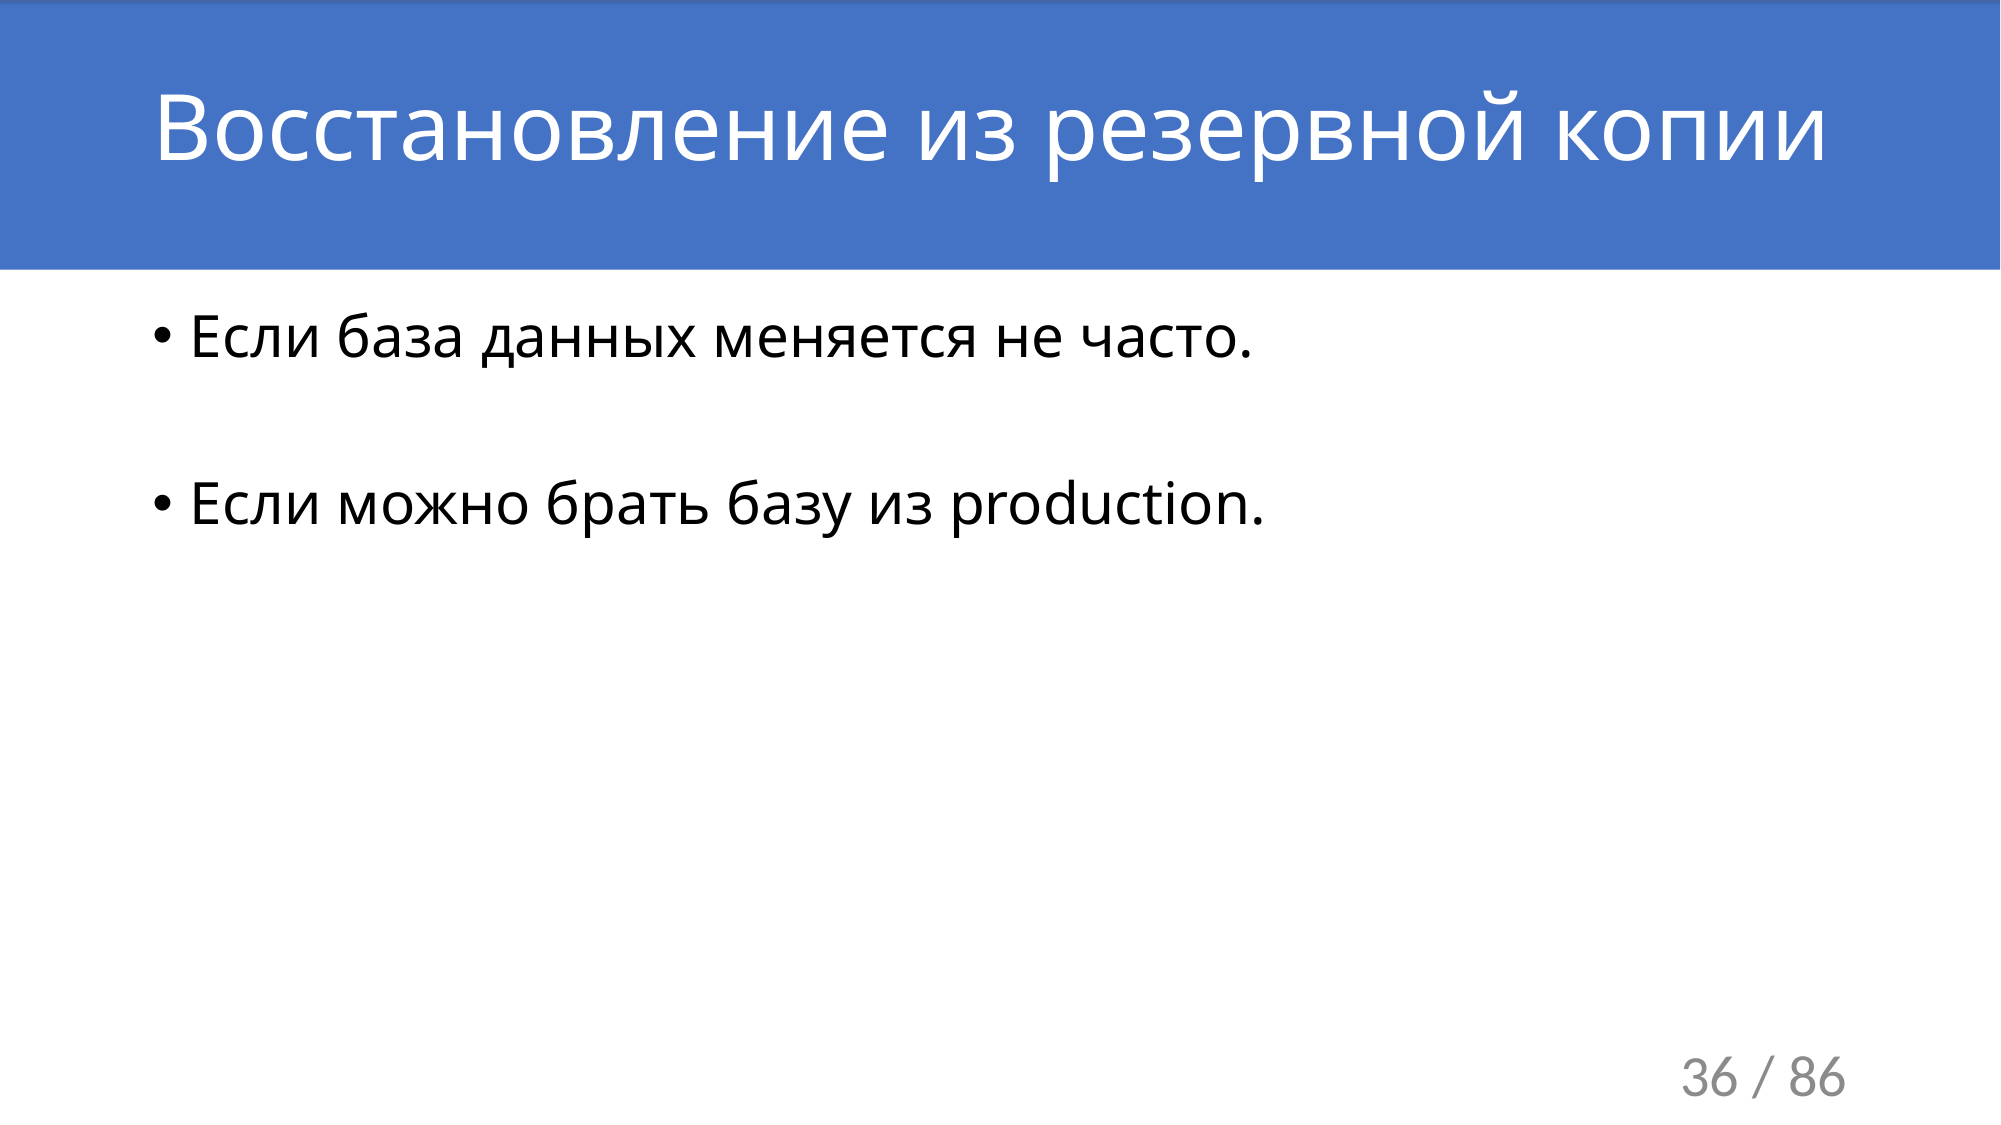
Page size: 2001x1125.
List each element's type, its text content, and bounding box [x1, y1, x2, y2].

title Восстановление из резервной копии [137, 22, 1863, 240]
list Если база данных меняется не часто. Если можно брать базу из production. [137, 299, 1863, 1014]
picture [0, 0, 2001, 1125]
slide_number 36 [1412, 1042, 1863, 1103]
